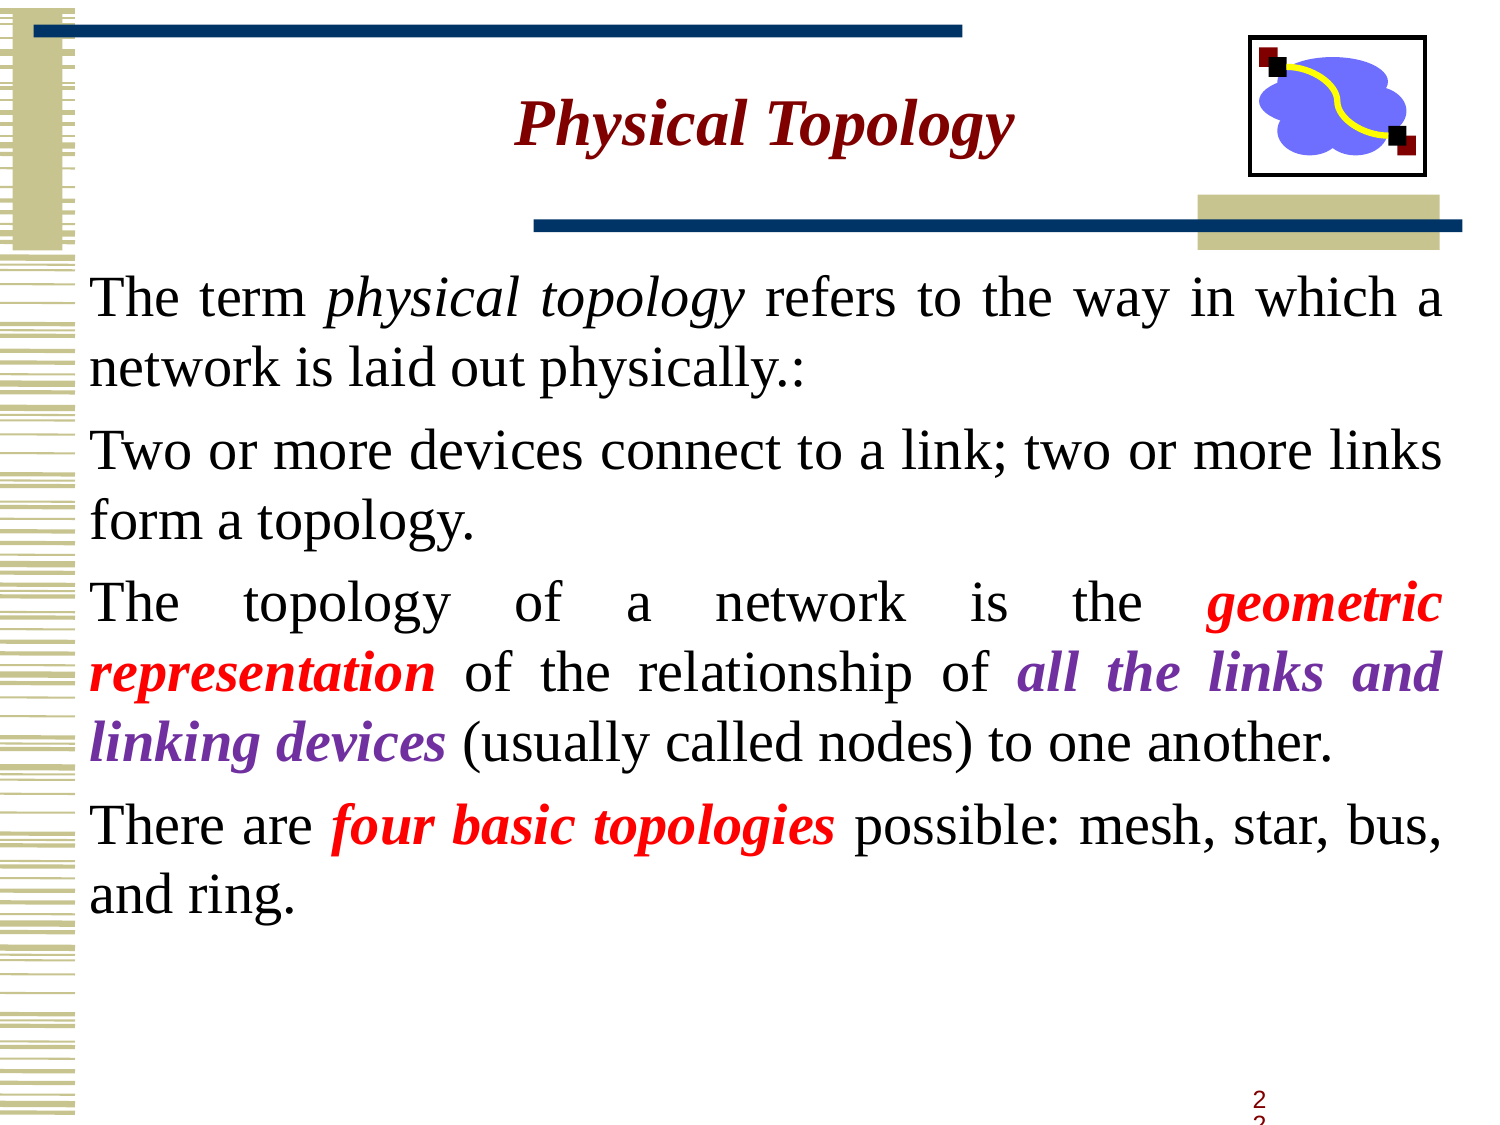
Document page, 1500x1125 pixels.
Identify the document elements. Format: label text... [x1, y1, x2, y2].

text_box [0, 10, 76, 1113]
list The term physical topology refers to the way in which a network is laid out physically.: Two or more devices connect to a link; two or more links form a topology. The topology of a network is the geometric representation of the relationship of all the links and linking devices (usually called nodes) to one another. There are four basic topologies possible: mesh, star, bus, and ring. [75, 249, 1466, 1125]
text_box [1249, 37, 1426, 176]
title Physical Topology [75, 0, 1463, 249]
